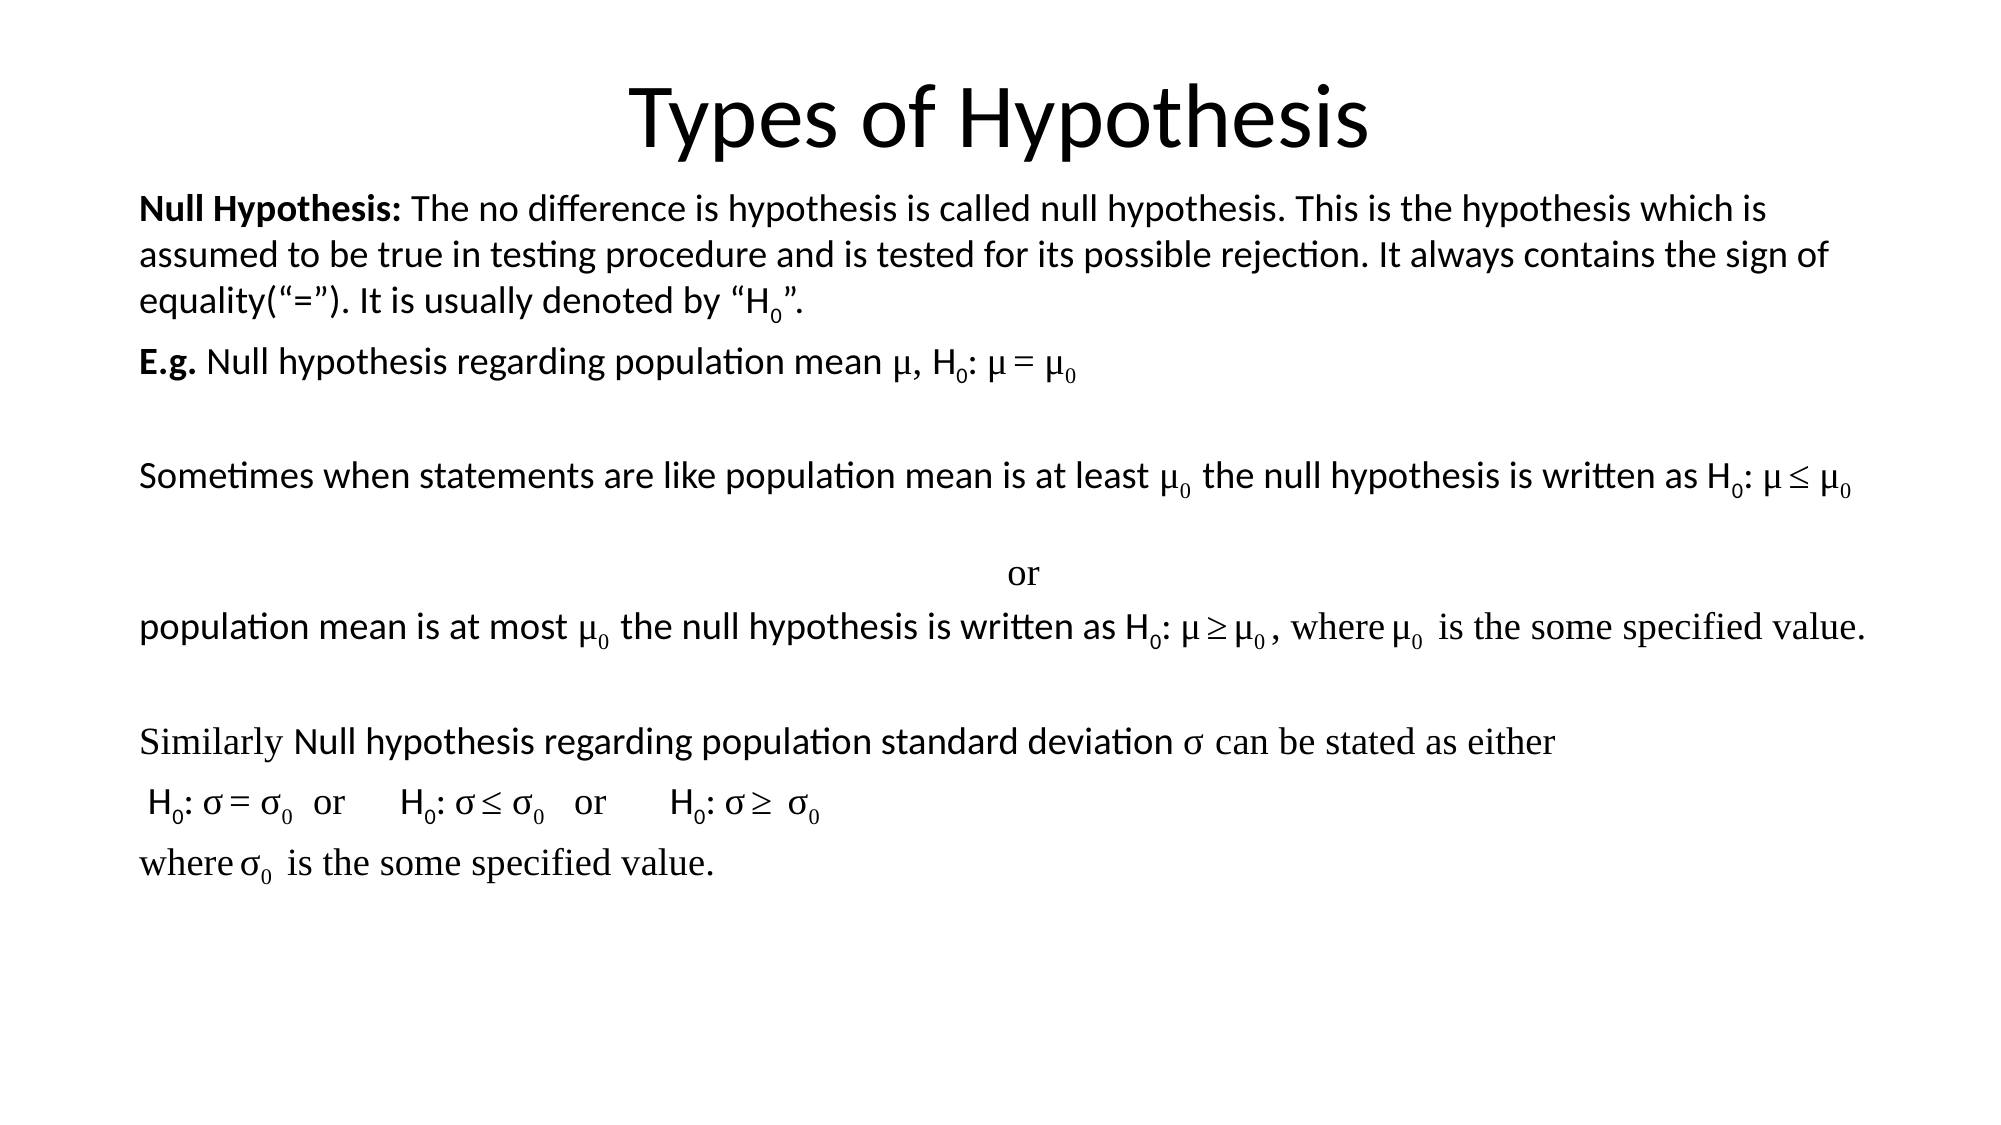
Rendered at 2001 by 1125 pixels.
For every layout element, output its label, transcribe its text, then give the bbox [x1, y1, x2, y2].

list Null Hypothesis: The no difference is hypothesis is called null hypothesis. This is the hypothesis which is assumed to be true in testing procedure and is tested for its possible rejection. It always contains the sign of equality(“=”). It is usually denoted by “H0”. E.g. Null hypothesis regarding population mean μ, H0: μ = μ0 Sometimes when statements are like population mean is at least μ0 the null hypothesis is written as H0: μ ≤ μ0 or population mean is at most μ0 the null hypothesis is written as H0: μ ≥ μ0 , where μ0 is the some specified value. Similarly Null hypothesis regarding population standard deviation σ can be stated as either H0: σ = σ0 or H0: σ ≤ σ0 or H0: σ ≥ σ0 where σ0 is the some specified value. [124, 174, 1891, 950]
title Types of Hypothesis [187, 46, 1813, 174]
